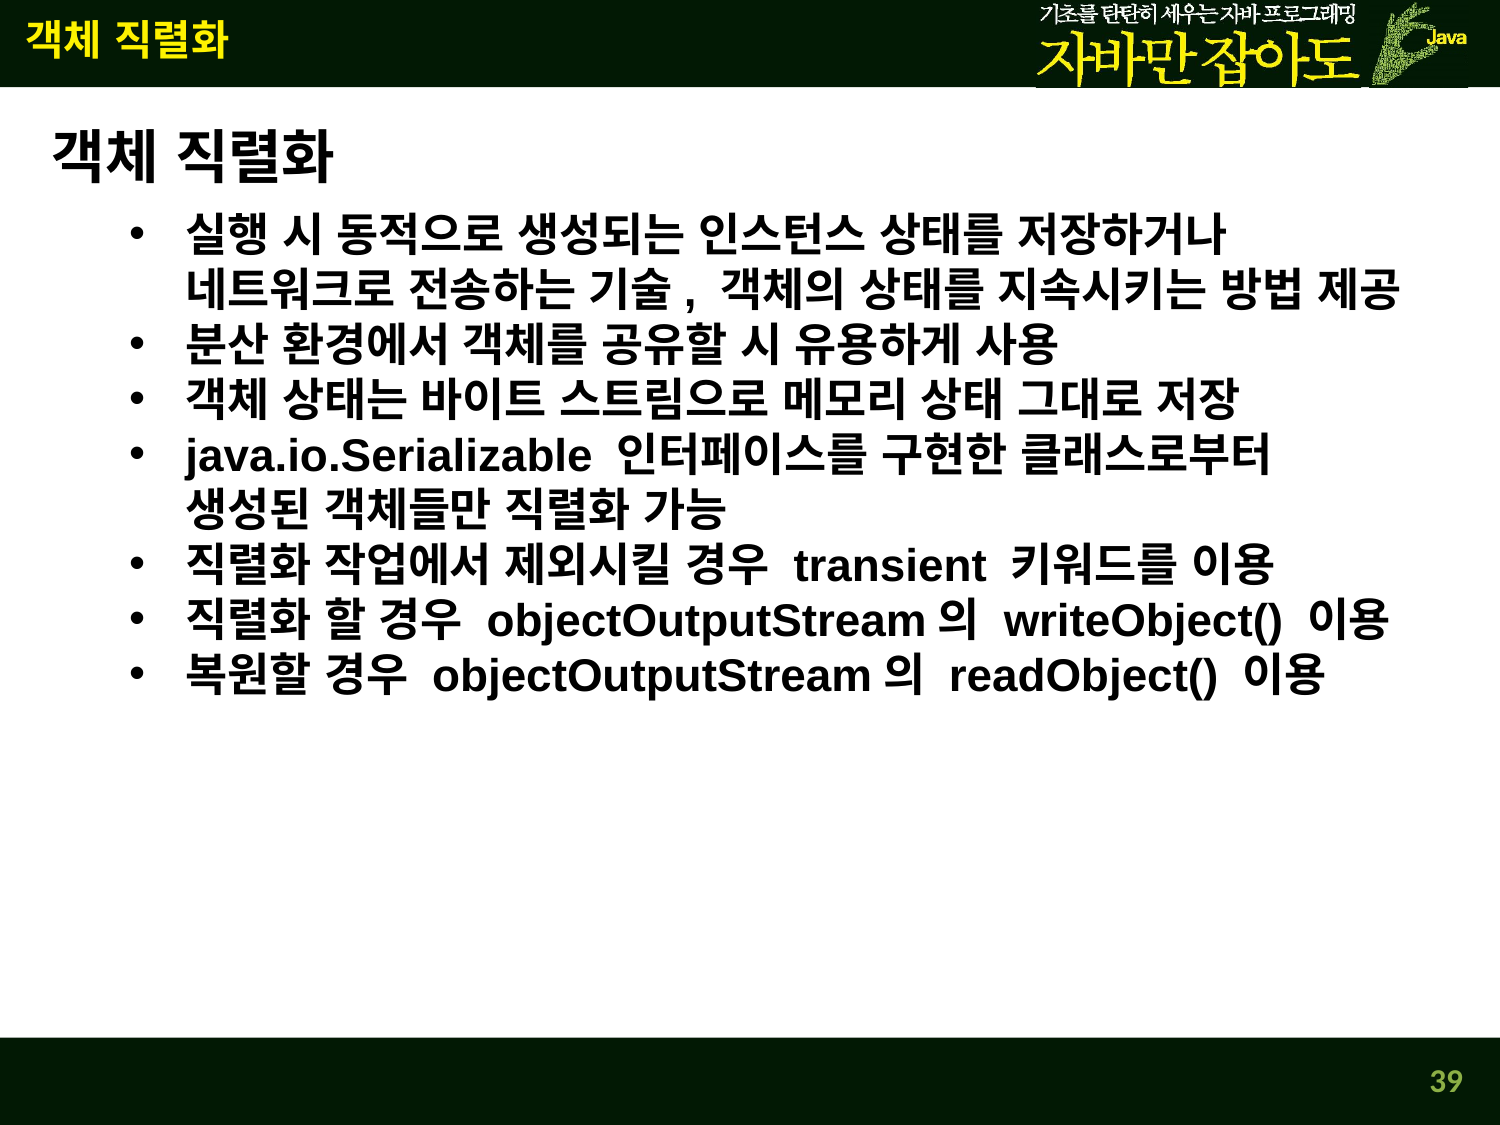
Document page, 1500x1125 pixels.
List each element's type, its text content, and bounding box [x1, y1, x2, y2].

picture [1035, 2, 1362, 88]
text_box 객체 직렬화 [10, 6, 245, 72]
text_box 객체 직렬화 [36, 112, 351, 198]
slide_number 39 [1359, 1051, 1478, 1112]
text_box 실행 시 동적으로 생성되는 인스턴스 상태를 저장하거나 네트워크로 전송하는 기술, 객체의 상태를 지속시키는 방법 제공 분산 환경에서 객체를 공유할 시 유용하게 사용 객체 상태는 바이트 스트림으로 메모리 상태 그대로 저장 java.io.Serializable 인터페이스를 구현한 클래스로부터 생성된 객체들만 직렬화 가능 직렬화 작업에서 제외시킬 경우 transient 키워드를 이용 직렬화 할 경우 objectOutputStream의 writeObject() 이용 복원할 경우 objectOutputStream의 readObject() 이용 [114, 198, 1417, 708]
picture [1369, 0, 1469, 88]
